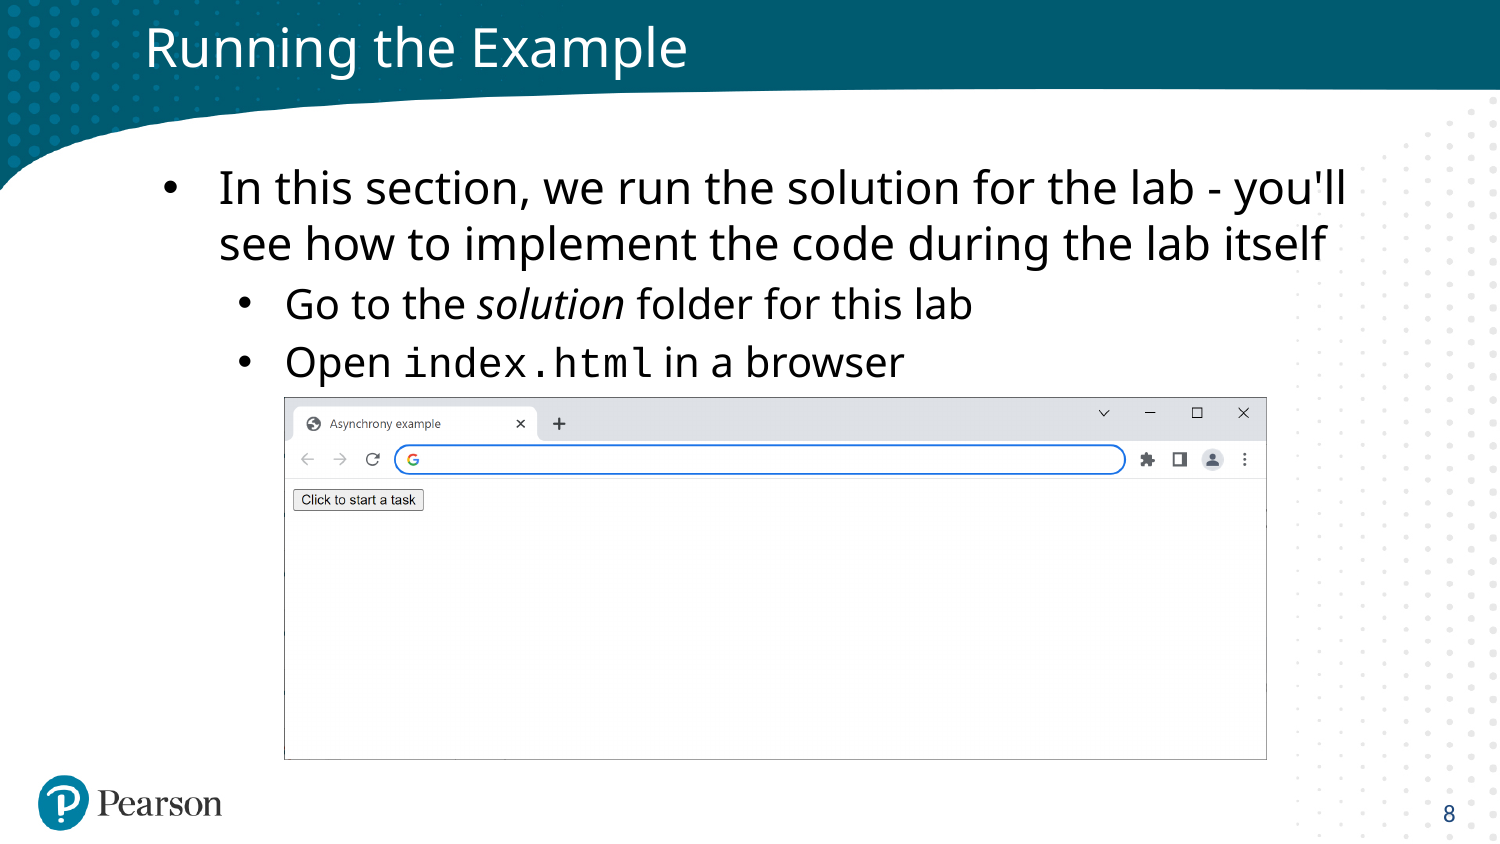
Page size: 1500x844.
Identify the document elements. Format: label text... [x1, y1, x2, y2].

title Running the Example [130, 6, 1369, 98]
list In this section, we run the solution for the lab - you'll see how to implement the code during the lab itself Go to the solution folder for this lab Open index.html in a browser [147, 151, 1411, 766]
picture [0, 90, 1500, 844]
text_box 8 [1406, 759, 1493, 835]
